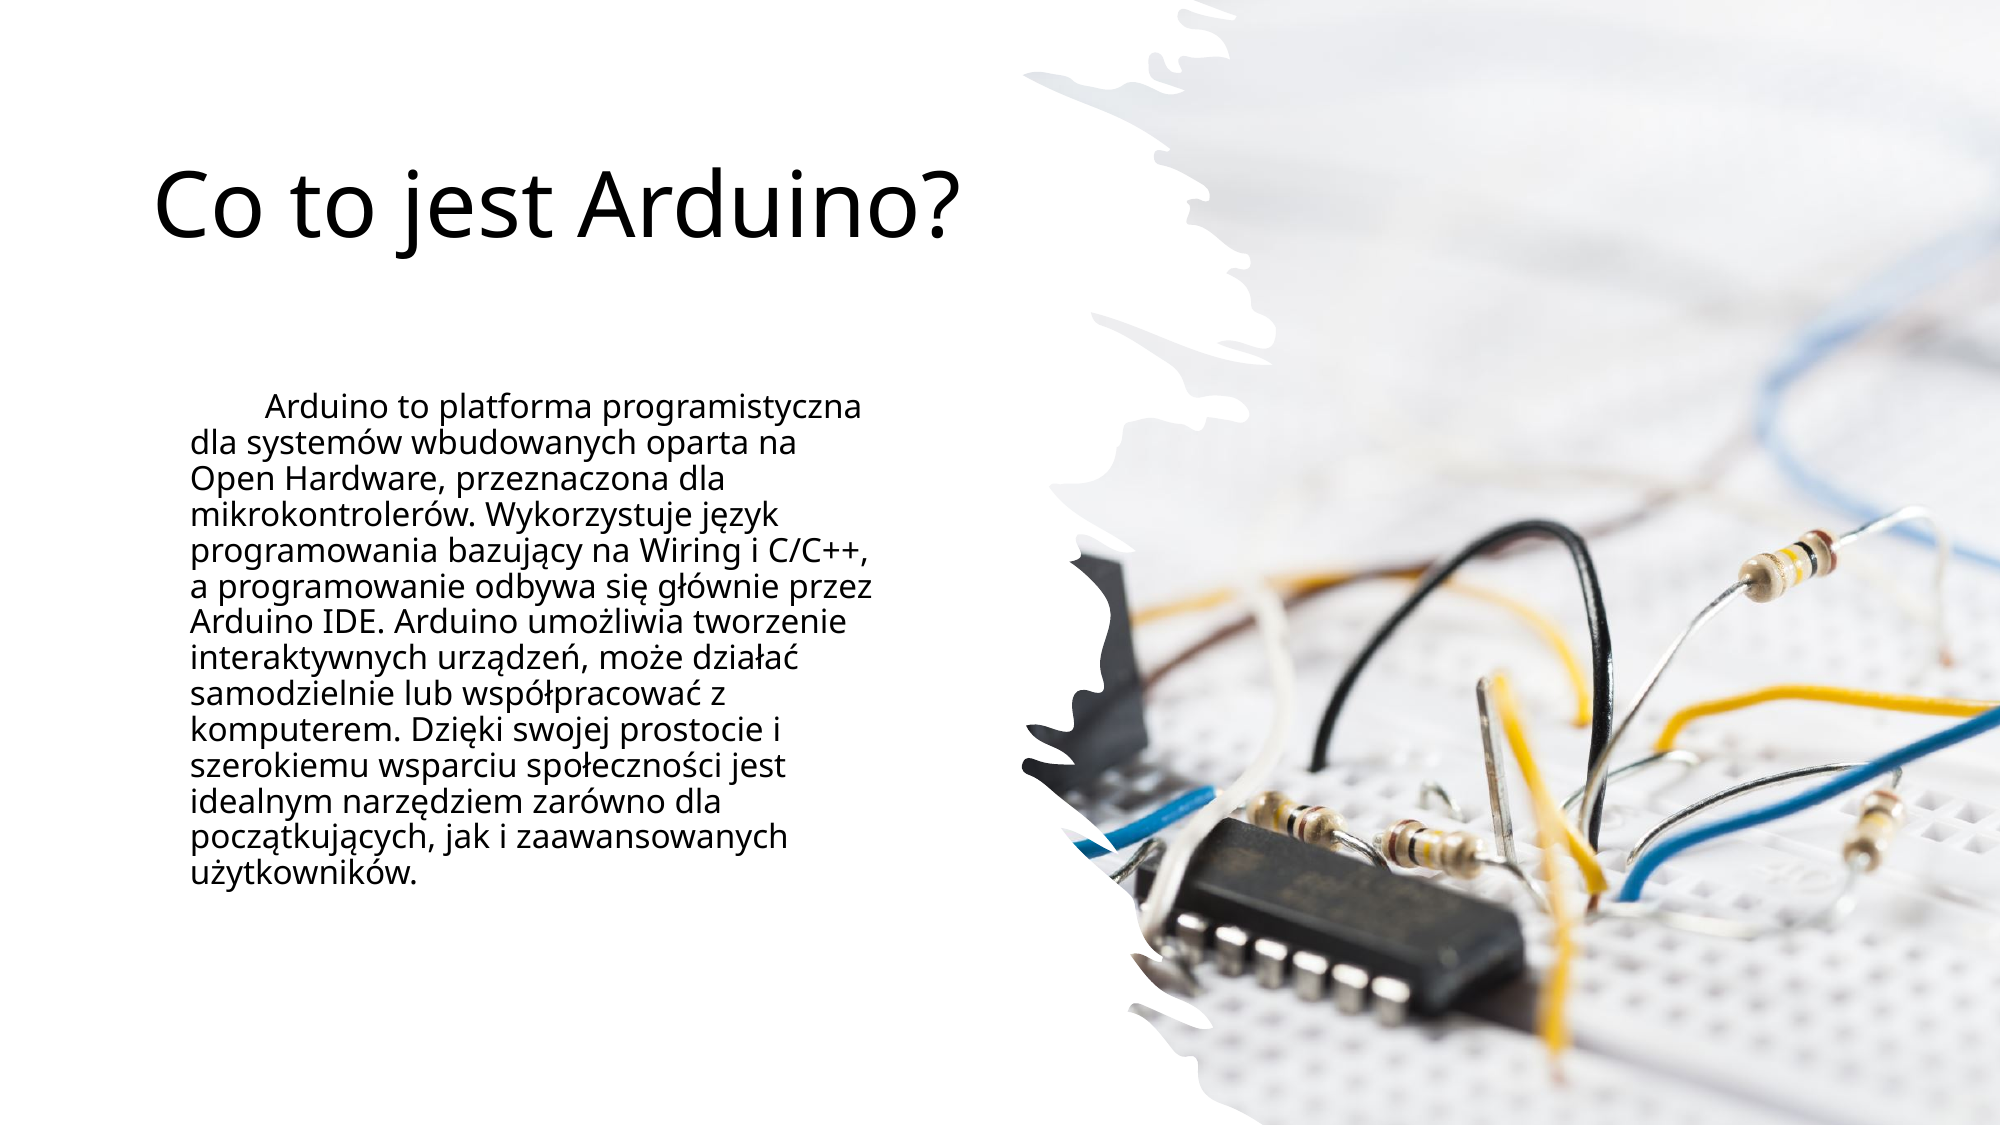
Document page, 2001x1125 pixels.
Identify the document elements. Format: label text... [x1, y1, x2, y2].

text_box [0, 0, 1021, 1125]
list Arduino to platforma programistyczna dla systemów wbudowanych oparta na Open Hardware, przeznaczona dla mikrokontrolerów. Wykorzystuje język programowania bazujący na Wiring i C/C++, a programowanie odbywa się głównie przez Arduino IDE. Arduino umożliwia tworzenie interaktywnych urządzeń, może działać samodzielnie lub współpracować z komputerem. Dzięki swojej prostocie i szerokiemu wsparciu społeczności jest idealnym narzędziem zarówno dla początkujących, jak i zaawansowanych użytkowników. [137, 382, 896, 1014]
picture [1021, 0, 2000, 1125]
title Co to jest Arduino? [137, 59, 999, 357]
